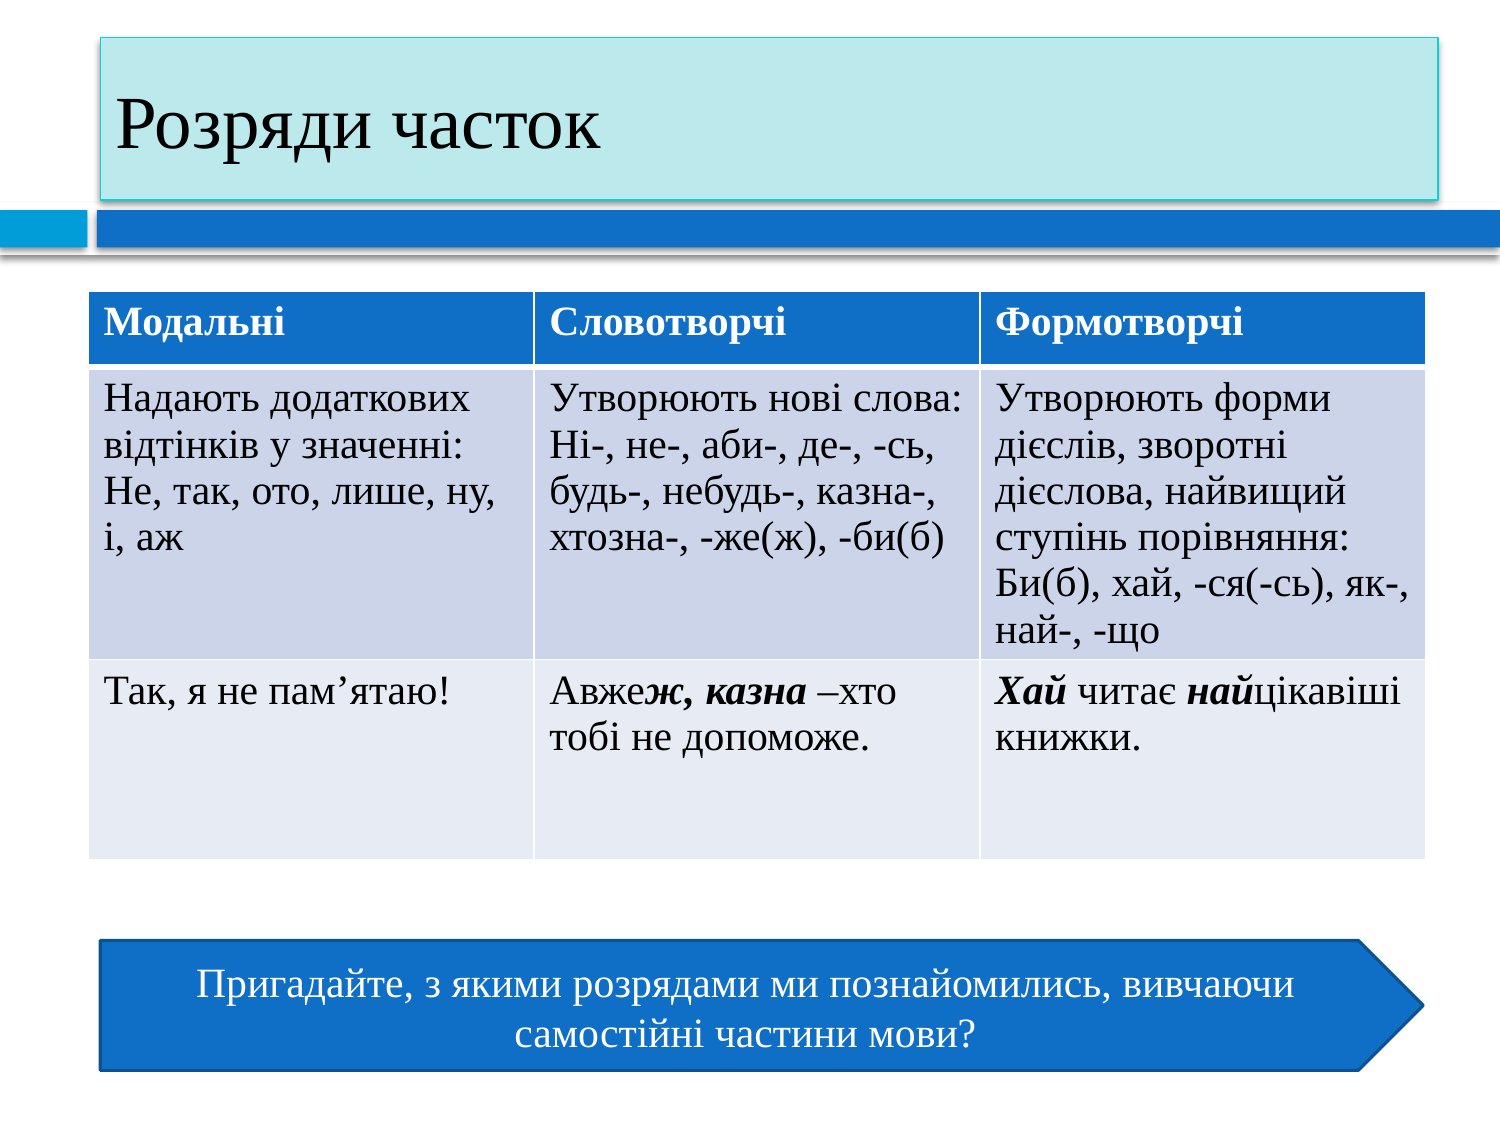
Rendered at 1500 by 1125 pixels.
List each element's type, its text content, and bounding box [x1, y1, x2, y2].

table_cell Утворюють нові слова: Ні-, не-, аби-, де-, -сь, будь-, небудь-, казна-, хтозна-, -же(ж), -би(б) [535, 370, 979, 659]
table_cell Хай читає найцікавіші книжки. [981, 660, 1425, 859]
table_cell Авжеж, казна –хто тобі не допоможе. [535, 660, 979, 859]
table_cell Так, я не пам’ятаю! [89, 660, 533, 859]
title Розряди часток [100, 37, 1439, 201]
table_header Модальні [89, 292, 533, 364]
table_cell Утворюють форми дієслів, зворотні дієслова, найвищий ступінь порівняння: Би(б), хай, -ся(-сь), як-, най-, -що [981, 370, 1425, 659]
table_header Словотворчі [535, 292, 979, 364]
text_box Пригадайте, з якими розрядами ми познайомились, вивчаючи самостійні частини мови? [98, 938, 1425, 1072]
table_header Формотворчі [981, 292, 1425, 364]
table_cell Надають додаткових відтінків у значенні: Не, так, ото, лише, ну, і, аж [89, 370, 533, 659]
